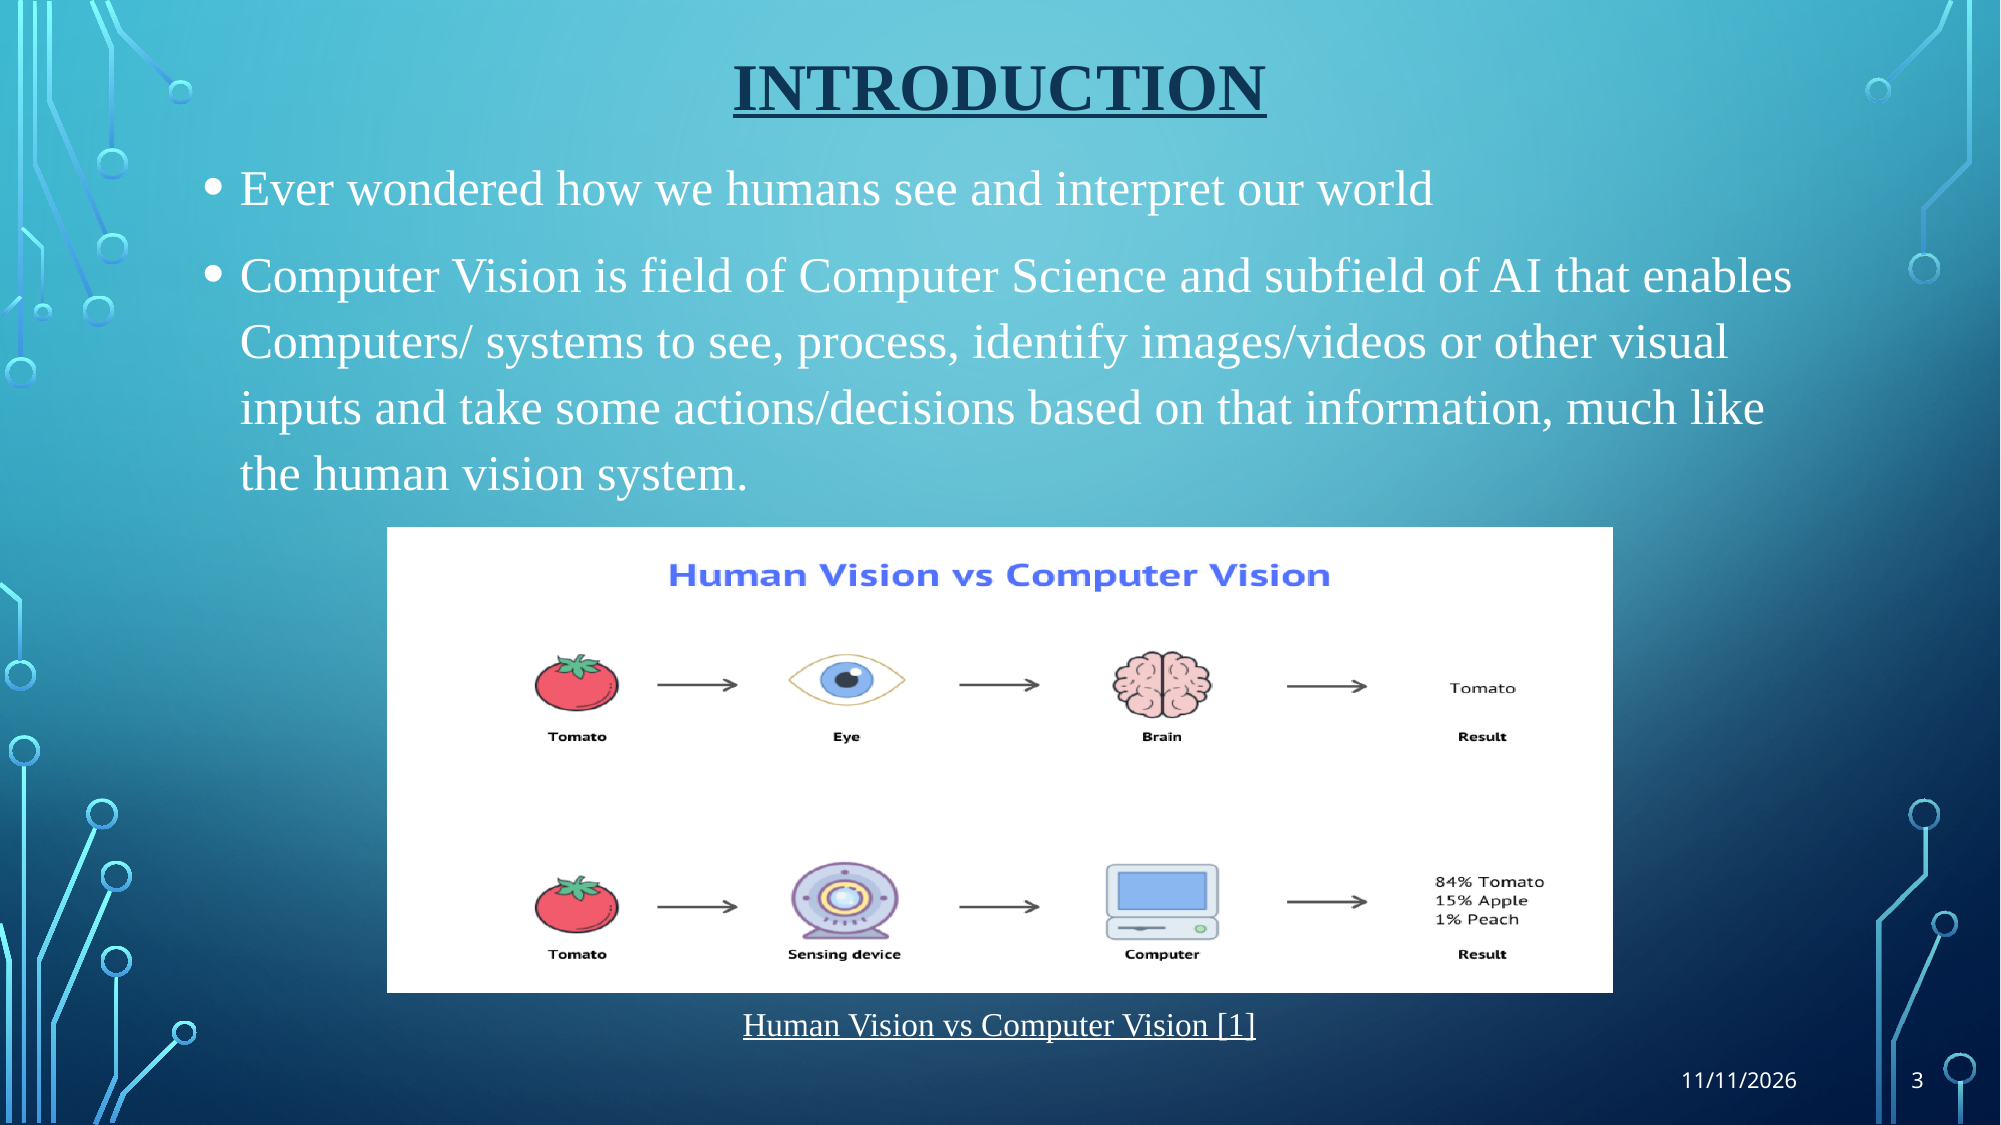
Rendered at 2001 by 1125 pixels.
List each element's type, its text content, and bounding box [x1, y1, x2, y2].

list Ever wondered how we humans see and interpret our world Computer Vision is field of Computer Science and subfield of AI that enables Computers/ systems to see, process, identify images/videos or other visual inputs and take some actions/decisions based on that information, much like the human vision system. [187, 136, 1813, 1105]
text_box Human Vision vs Computer Vision [1] [727, 995, 1272, 1051]
title Introduction [187, 0, 1813, 136]
picture [386, 527, 1613, 993]
slide_number 3 [1812, 1051, 1939, 1111]
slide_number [1362, 1051, 1812, 1111]
